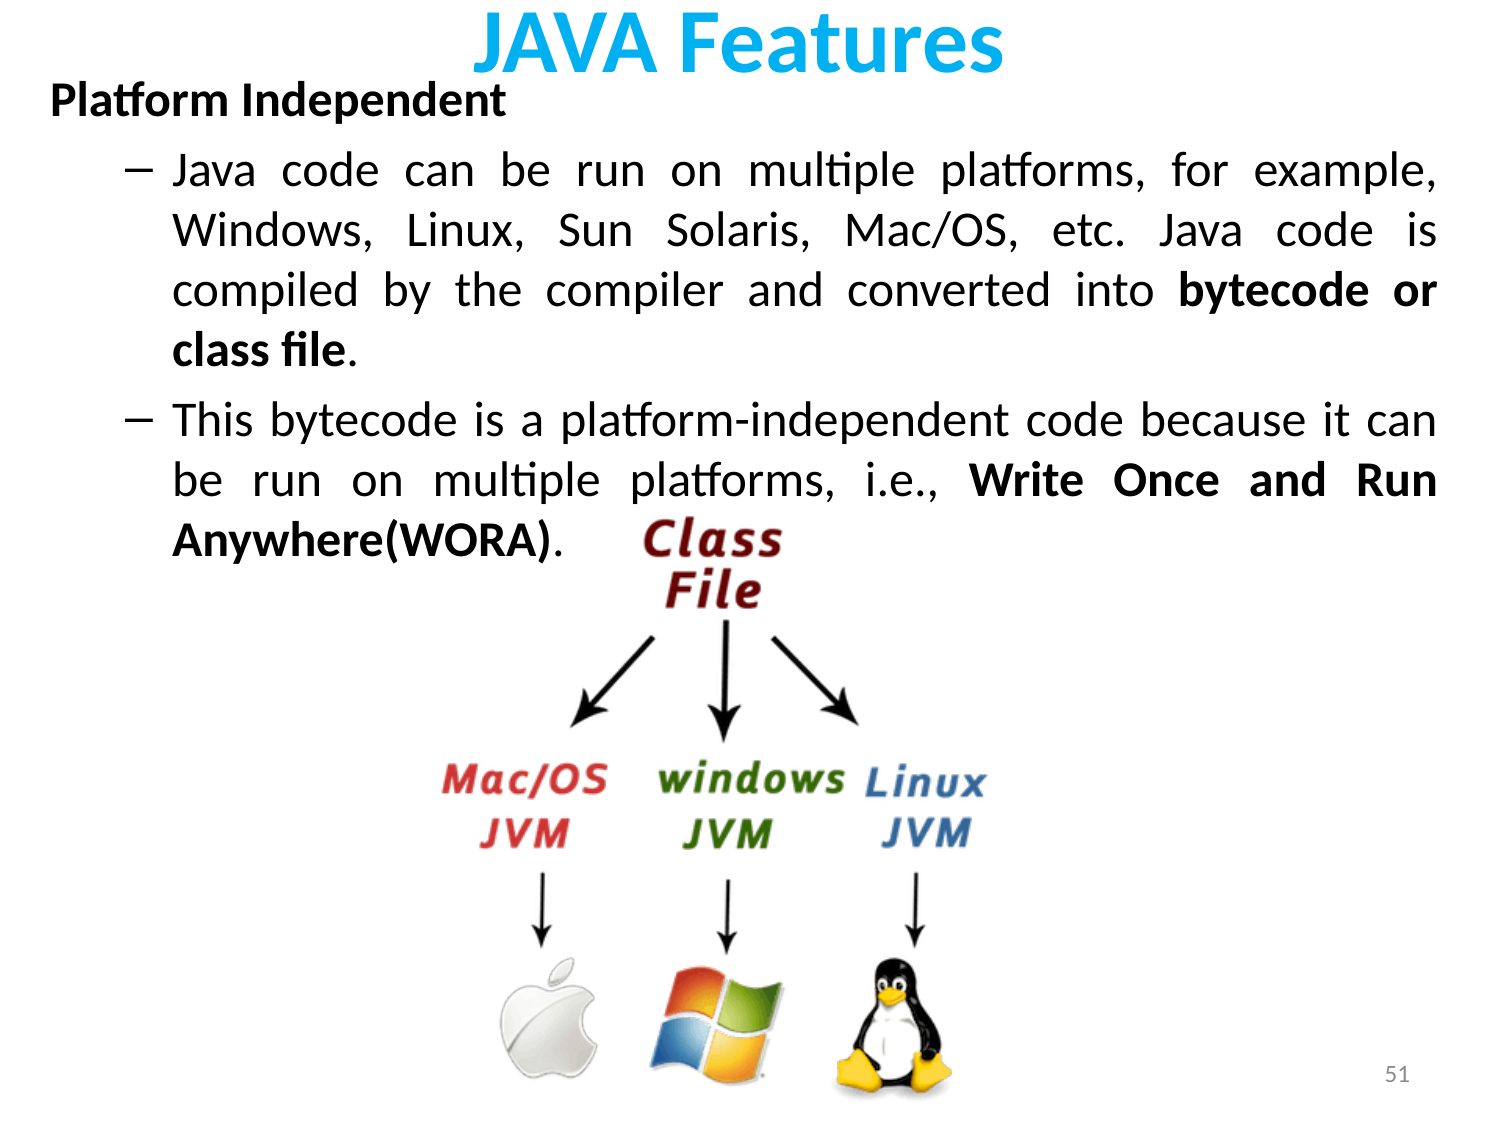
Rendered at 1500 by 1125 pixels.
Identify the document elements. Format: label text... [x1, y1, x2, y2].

picture [359, 515, 1141, 1102]
list Platform Independent Java code can be run on multiple platforms, for example, Windows, Linux, Sun Solaris, Mac/OS, etc. Java code is compiled by the compiler and converted into bytecode or class file. This bytecode is a platform-independent code because it can be run on multiple platforms, i.e., Write Once and Run Anywhere(WORA). [34, 58, 1454, 837]
slide_number 51 [1144, 1042, 1425, 1103]
title JAVA Features [74, 0, 1426, 58]
